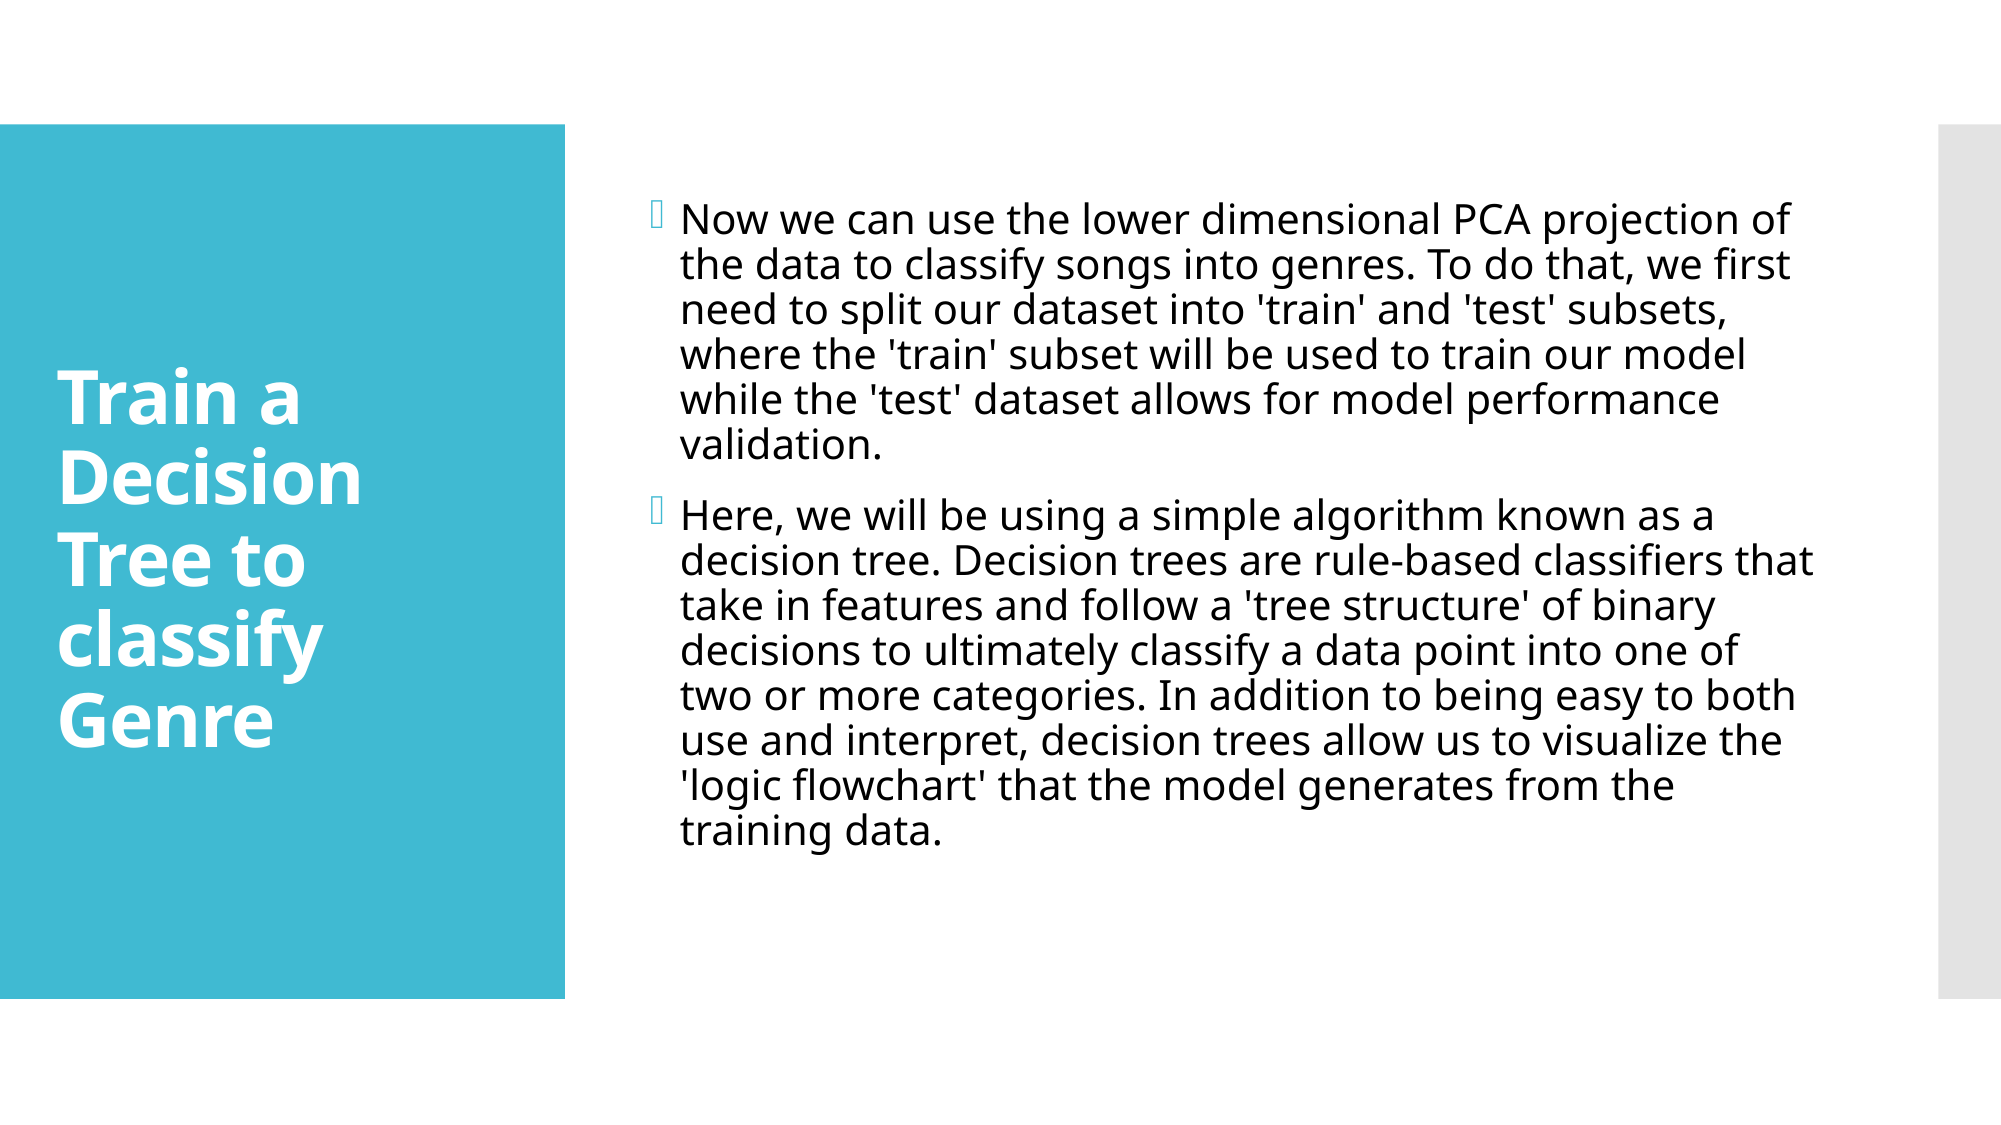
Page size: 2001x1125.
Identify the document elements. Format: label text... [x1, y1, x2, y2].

title Train a Decision Tree to classify Genre [41, 184, 525, 940]
list Now we can use the lower dimensional PCA projection of the data to classify songs into genres. To do that, we first need to split our dataset into 'train' and 'test' subsets, where the 'train' subset will be used to train our model while the 'test' dataset allows for model performance validation. Here, we will be using a simple algorithm known as a decision tree. Decision trees are rule-based classifiers that take in features and follow a 'tree structure' of binary decisions to ultimately classify a data point into one of two or more categories. In addition to being easy to both use and interpret, decision trees allow us to visualize the 'logic flowchart' that the model generates from the training data. [634, 141, 1835, 982]
